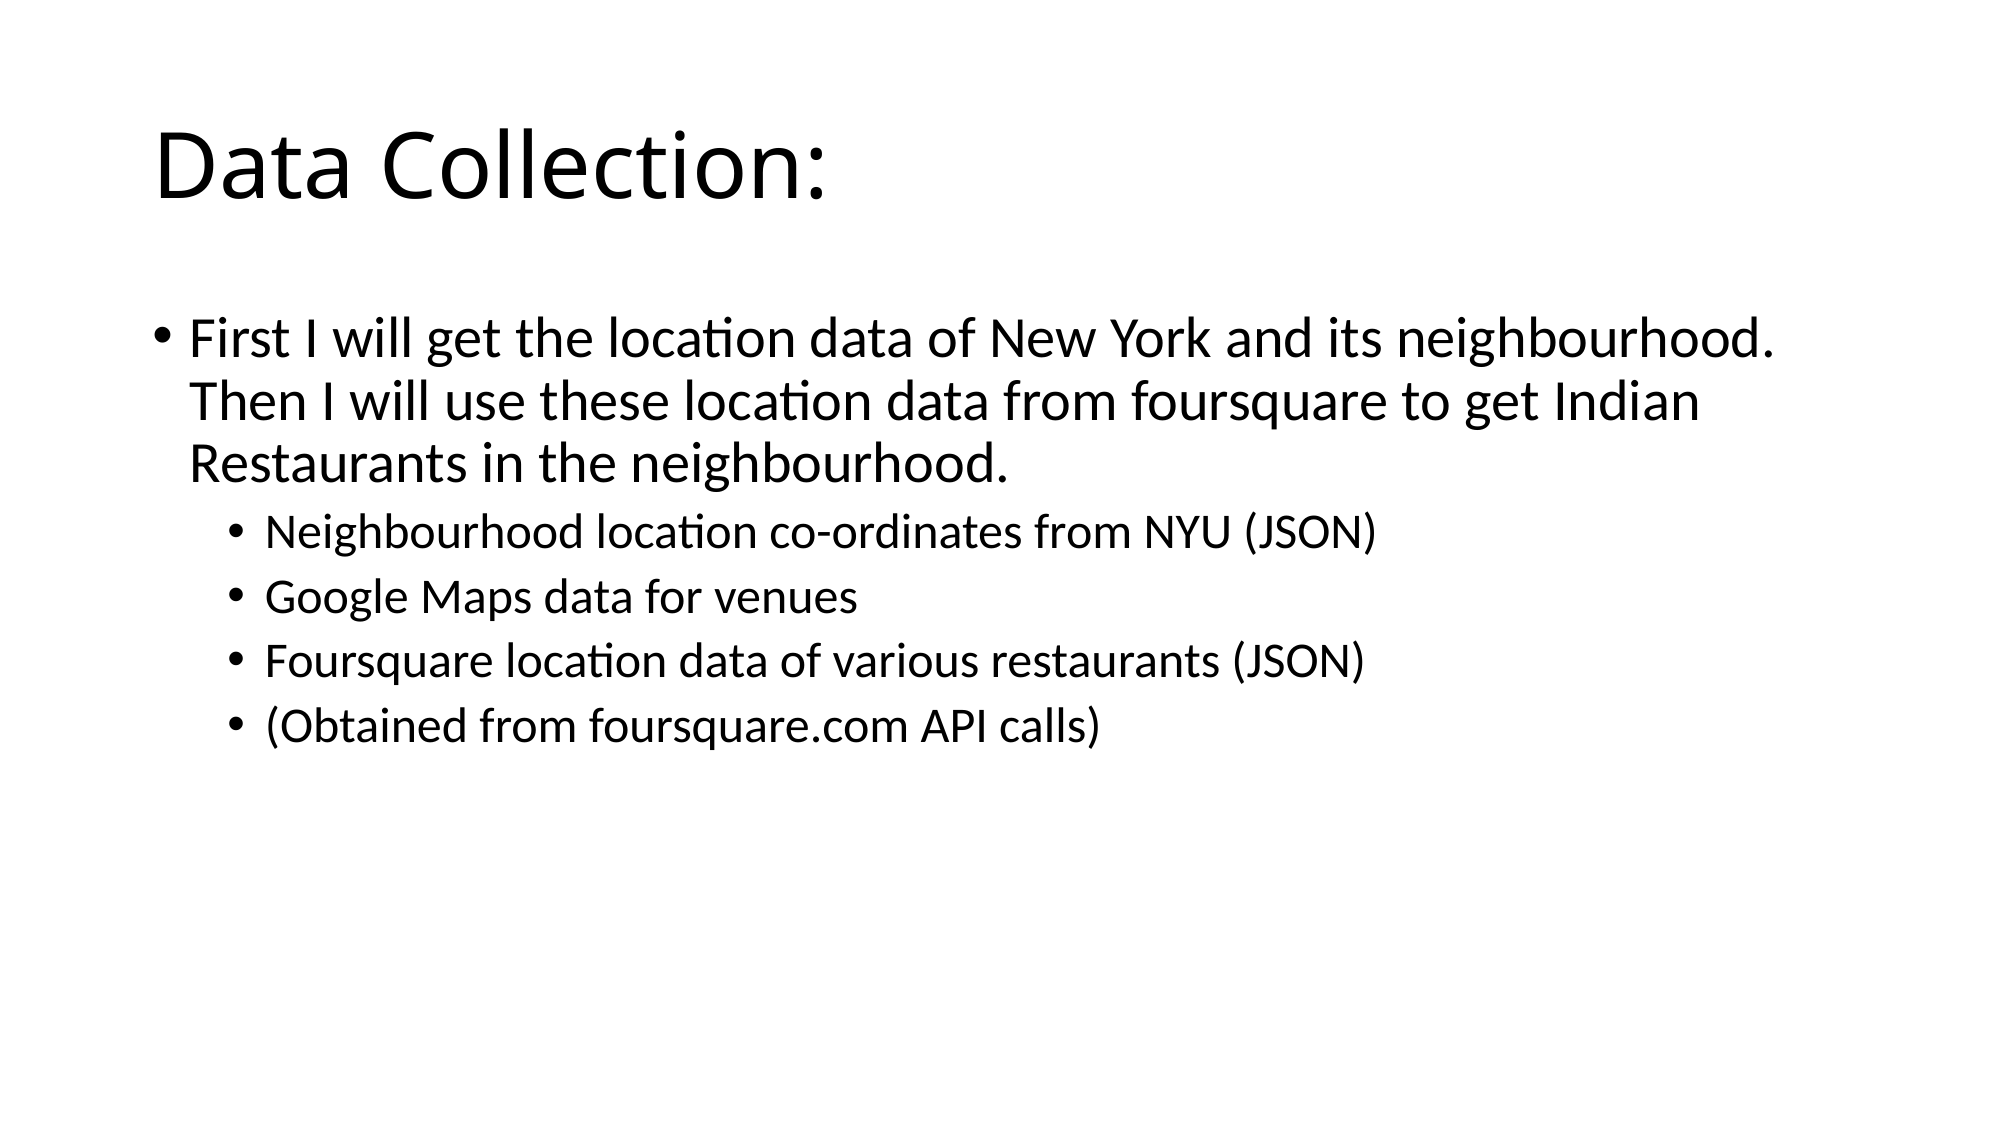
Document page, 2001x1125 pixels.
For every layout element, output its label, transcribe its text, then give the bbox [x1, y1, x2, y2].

list First I will get the location data of New York and its neighbourhood. Then I will use these location data from foursquare to get Indian Restaurants in the neighbourhood. Neighbourhood location co-ordinates from NYU (JSON) Google Maps data for venues Foursquare location data of various restaurants (JSON) (Obtained from foursquare.com API calls) [137, 299, 1863, 1014]
title Data Collection: [137, 59, 1863, 278]
